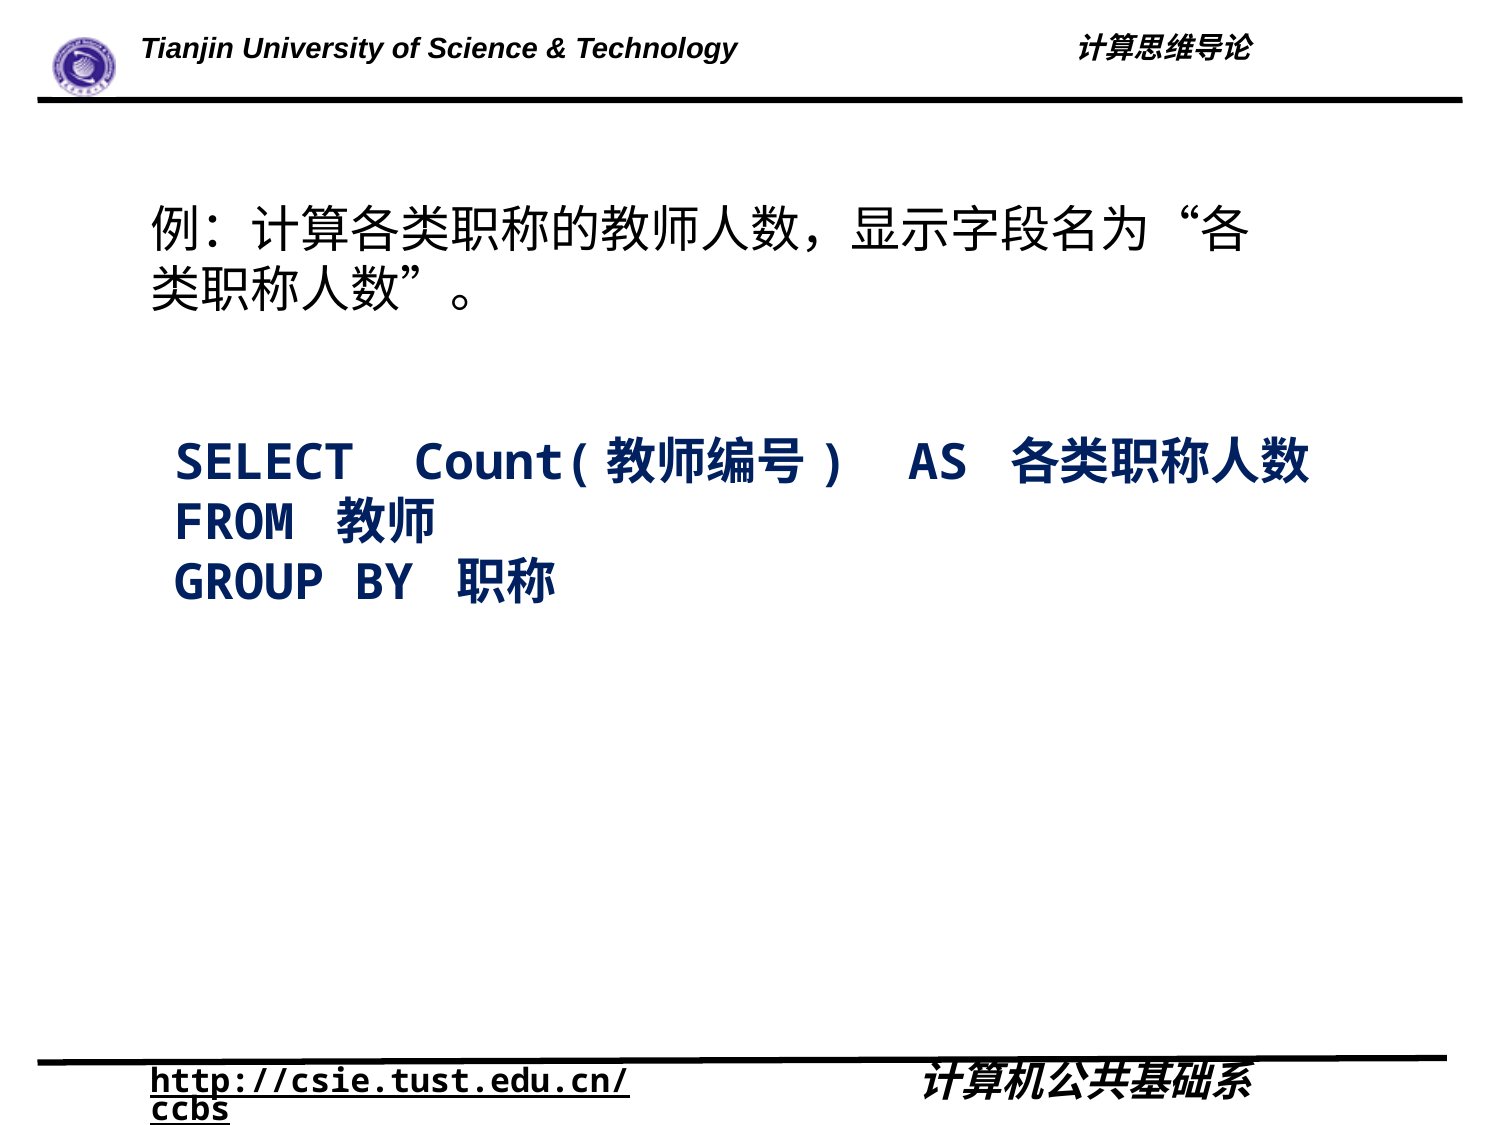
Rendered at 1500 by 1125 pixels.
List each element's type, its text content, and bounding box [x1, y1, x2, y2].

picture [52, 37, 116, 97]
text_box 例：计算各类职称的教师人数，显示字段名为“各类职称人数”。 [135, 190, 1306, 325]
text_box SELECT Count(教师编号) AS 各类职称人数 FROM 教师 GROUP BY 职称 [159, 421, 1336, 617]
